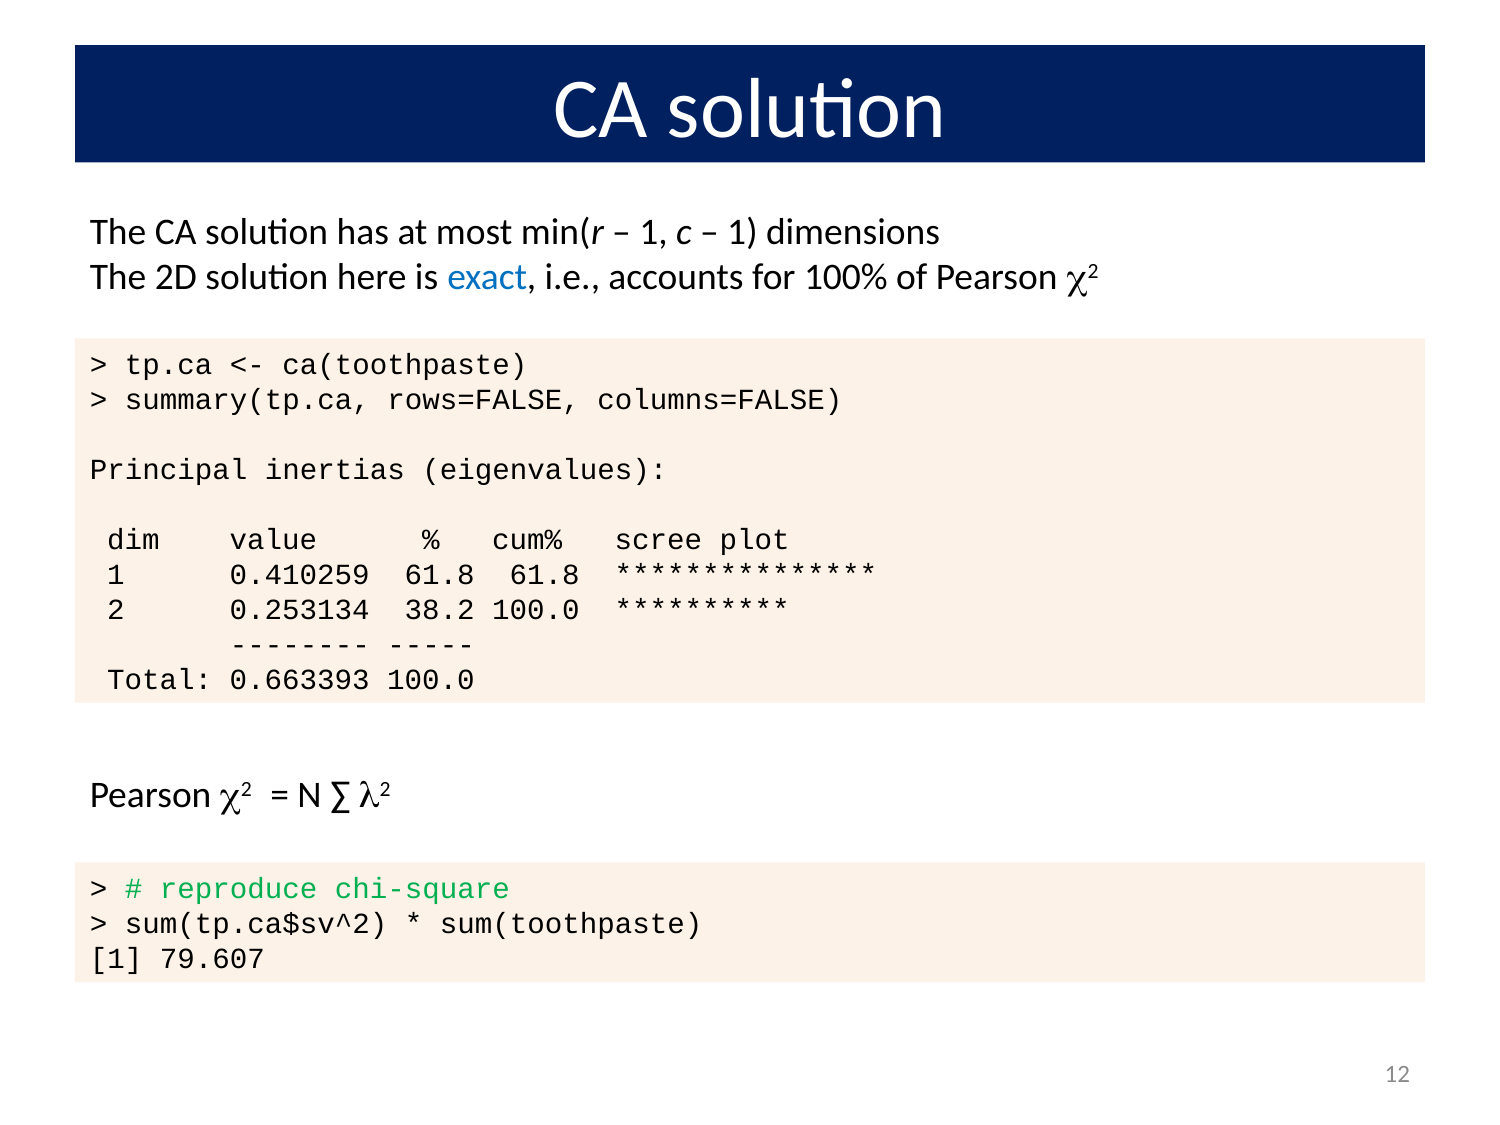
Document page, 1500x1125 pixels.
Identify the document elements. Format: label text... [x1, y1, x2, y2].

title CA solution [75, 45, 1425, 163]
text_box > # reproduce chi-square > sum(tp.ca$sv^2) * sum(toothpaste) [1] 79.607 [74, 862, 1425, 983]
slide_number 12 [1074, 1042, 1425, 1103]
text_box The CA solution has at most min(r – 1, c – 1) dimensions The 2D solution here is exact, i.e., accounts for 100% of Pearson 2 [74, 199, 1425, 305]
text_box Pearson 2 = N ∑ 2 [75, 762, 575, 823]
text_box > tp.ca <- ca(toothpaste) > summary(tp.ca, rows=FALSE, columns=FALSE) Principal inertias (eigenvalues): dim value % cum% scree plot 1 0.410259 61.8 61.8 *************** 2 0.253134 38.2 100.0 ********** -------- ----- Total: 0.663393 100.0 [74, 338, 1425, 703]
